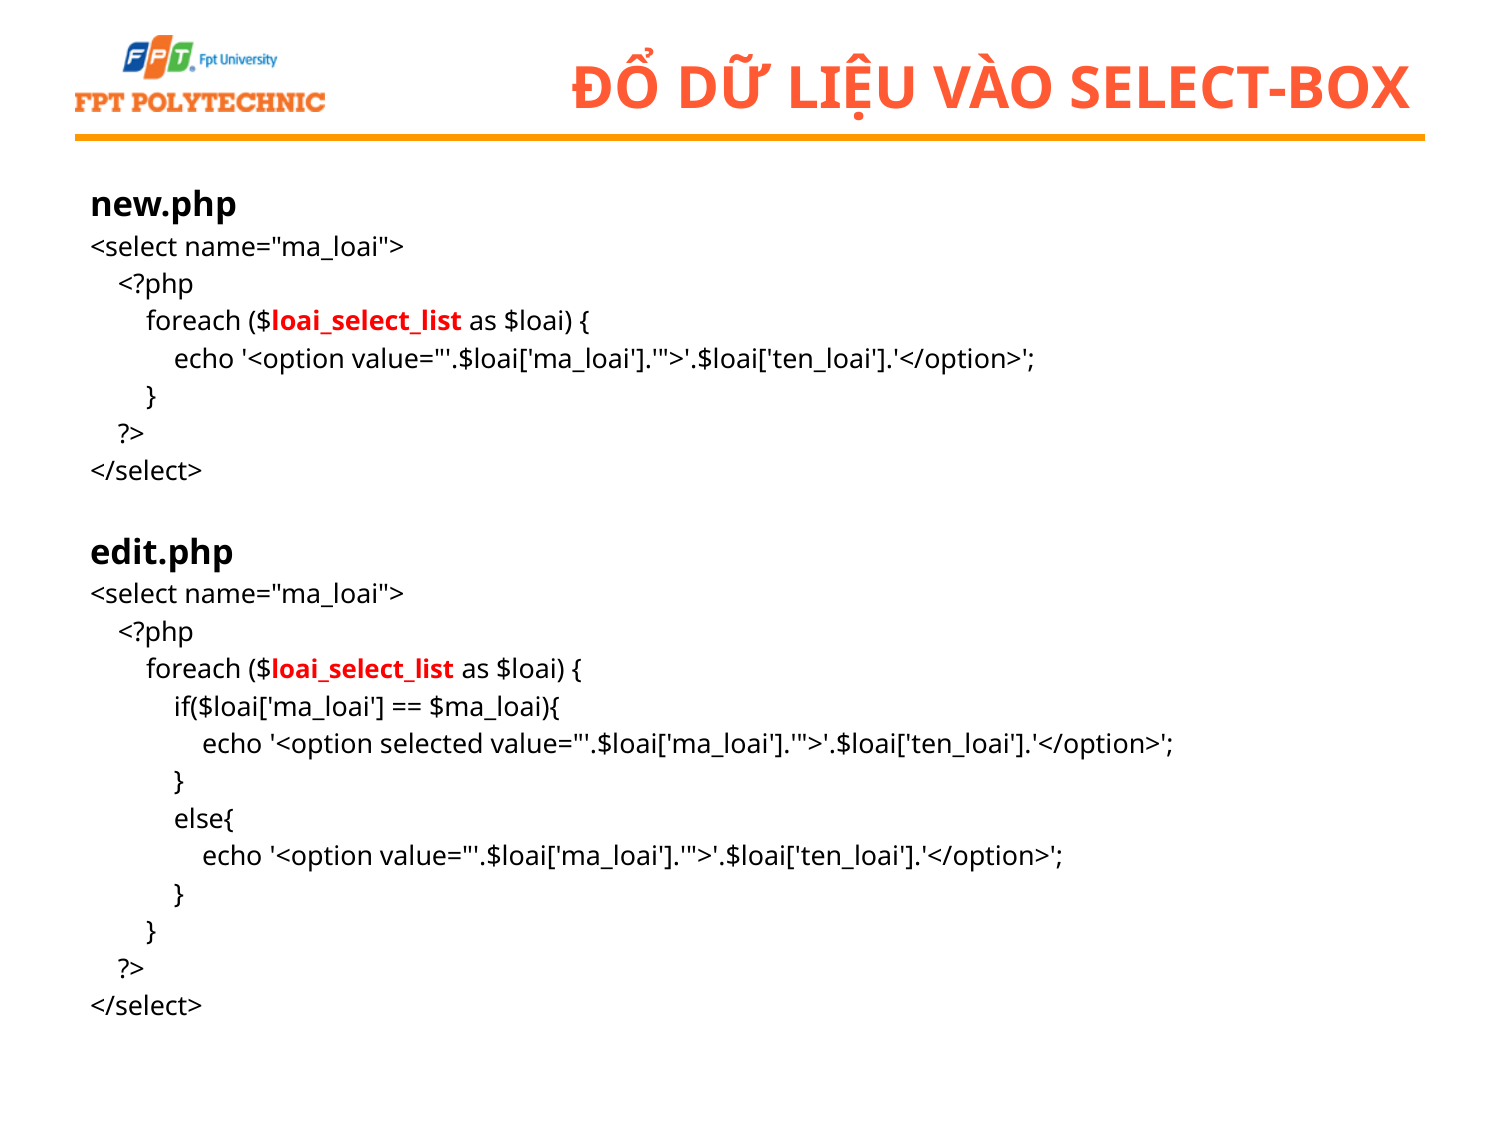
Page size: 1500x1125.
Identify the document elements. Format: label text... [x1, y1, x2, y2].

list new.php <select name="ma_loai"> <?php foreach ($loai_select_list as $loai) { echo '<option value="'.$loai['ma_loai'].'">'.$loai['ten_loai'].'</option>'; } ?> </select> edit.php <select name="ma_loai"> <?php foreach ($loai_select_list as $loai) { if($loai['ma_loai'] == $ma_loai){ echo '<option selected value="'.$loai['ma_loai'].'">'.$loai['ten_loai'].'</option>'; } else{ echo '<option value="'.$loai['ma_loai'].'">'.$loai['ten_loai'].'</option>'; } } ?> </select> [75, 174, 1425, 1038]
picture [75, 35, 325, 112]
title Đổ dữ liệu vào select-box [337, 45, 1425, 125]
